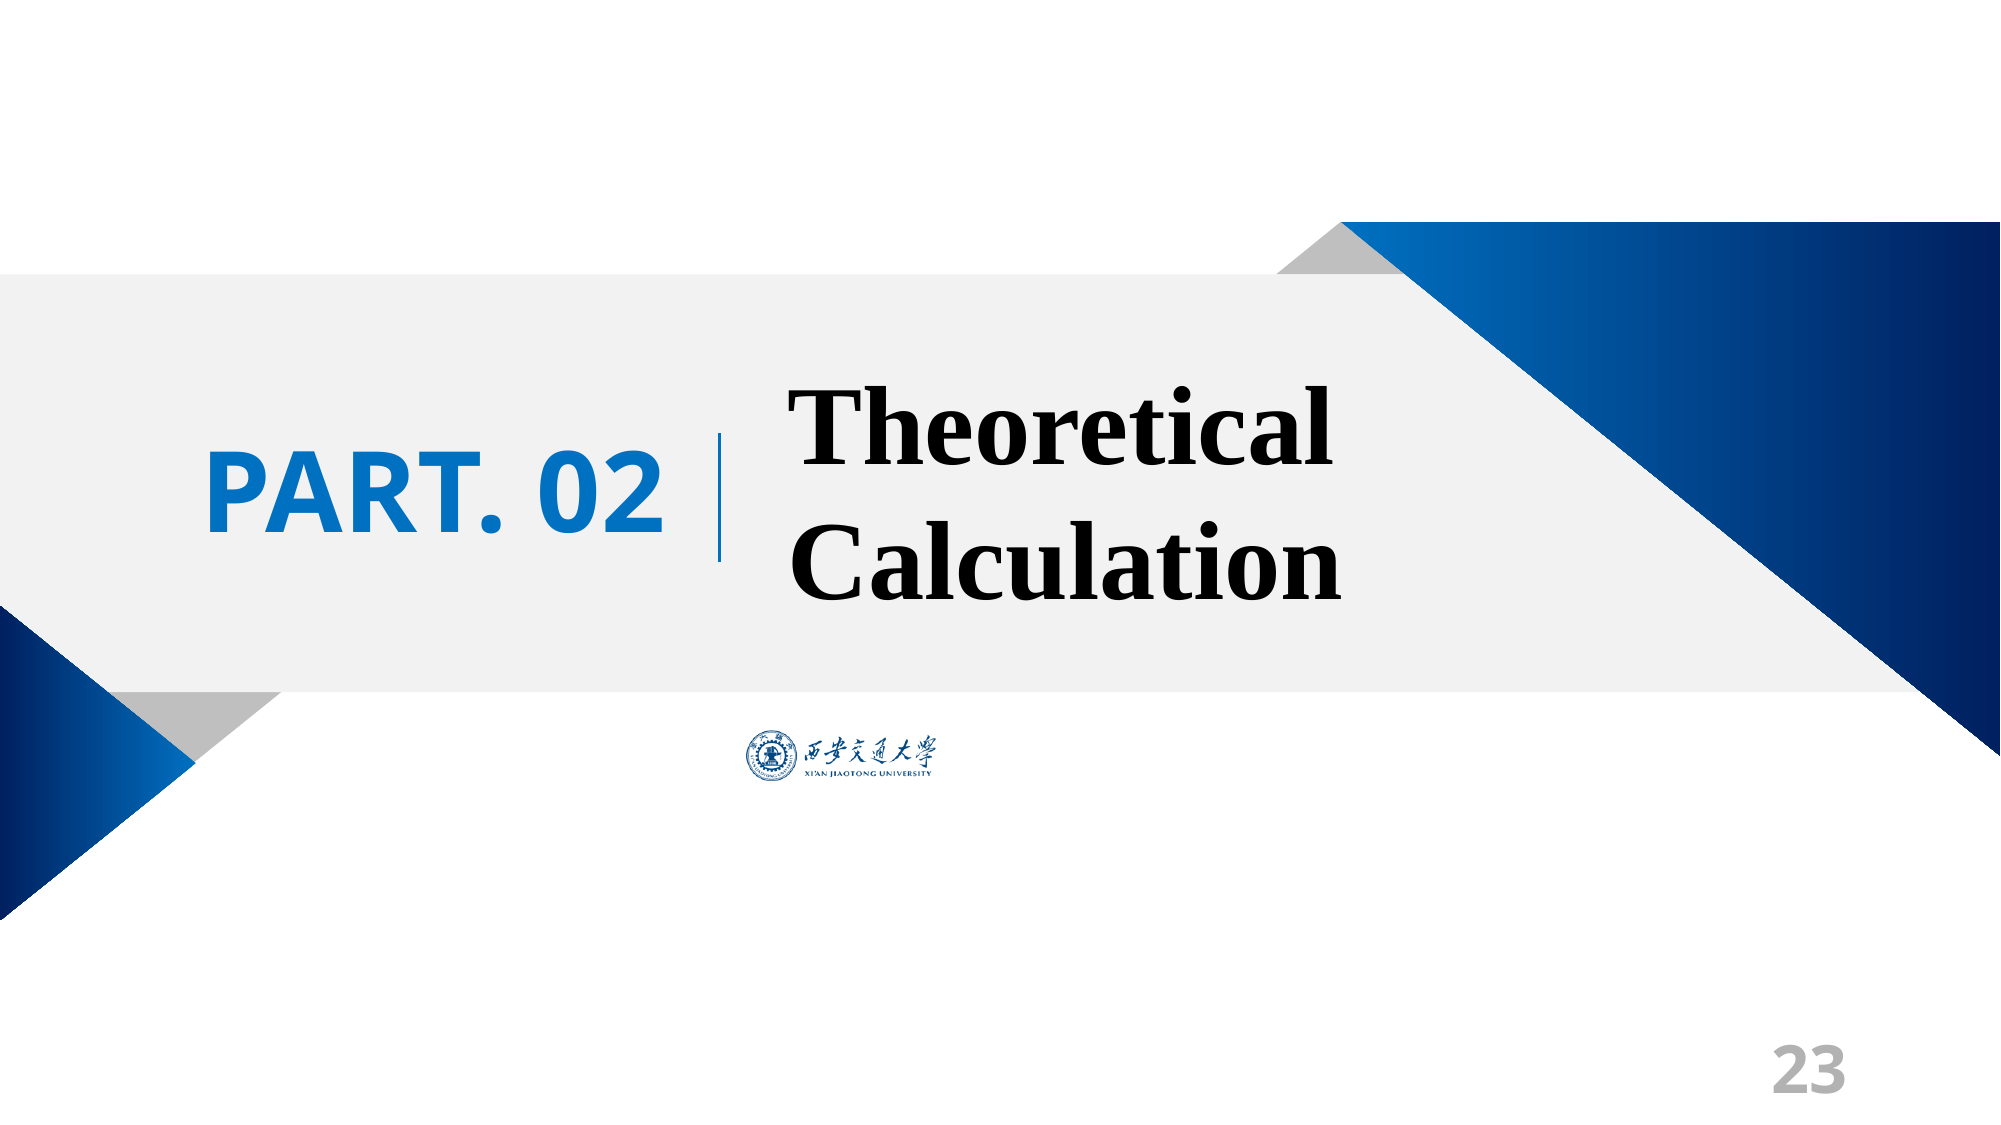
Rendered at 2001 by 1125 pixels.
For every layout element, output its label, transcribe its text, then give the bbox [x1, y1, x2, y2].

picture [746, 724, 944, 787]
text_box [1337, 220, 2000, 757]
text_box [1276, 222, 1400, 273]
text_box Theoretical Calculation [772, 344, 1671, 630]
text_box PART. 02 [185, 412, 681, 563]
text_box [112, 693, 282, 762]
text_box [0, 604, 198, 922]
text_box [0, 273, 1919, 693]
slide_number 23 [1412, 1042, 1863, 1103]
